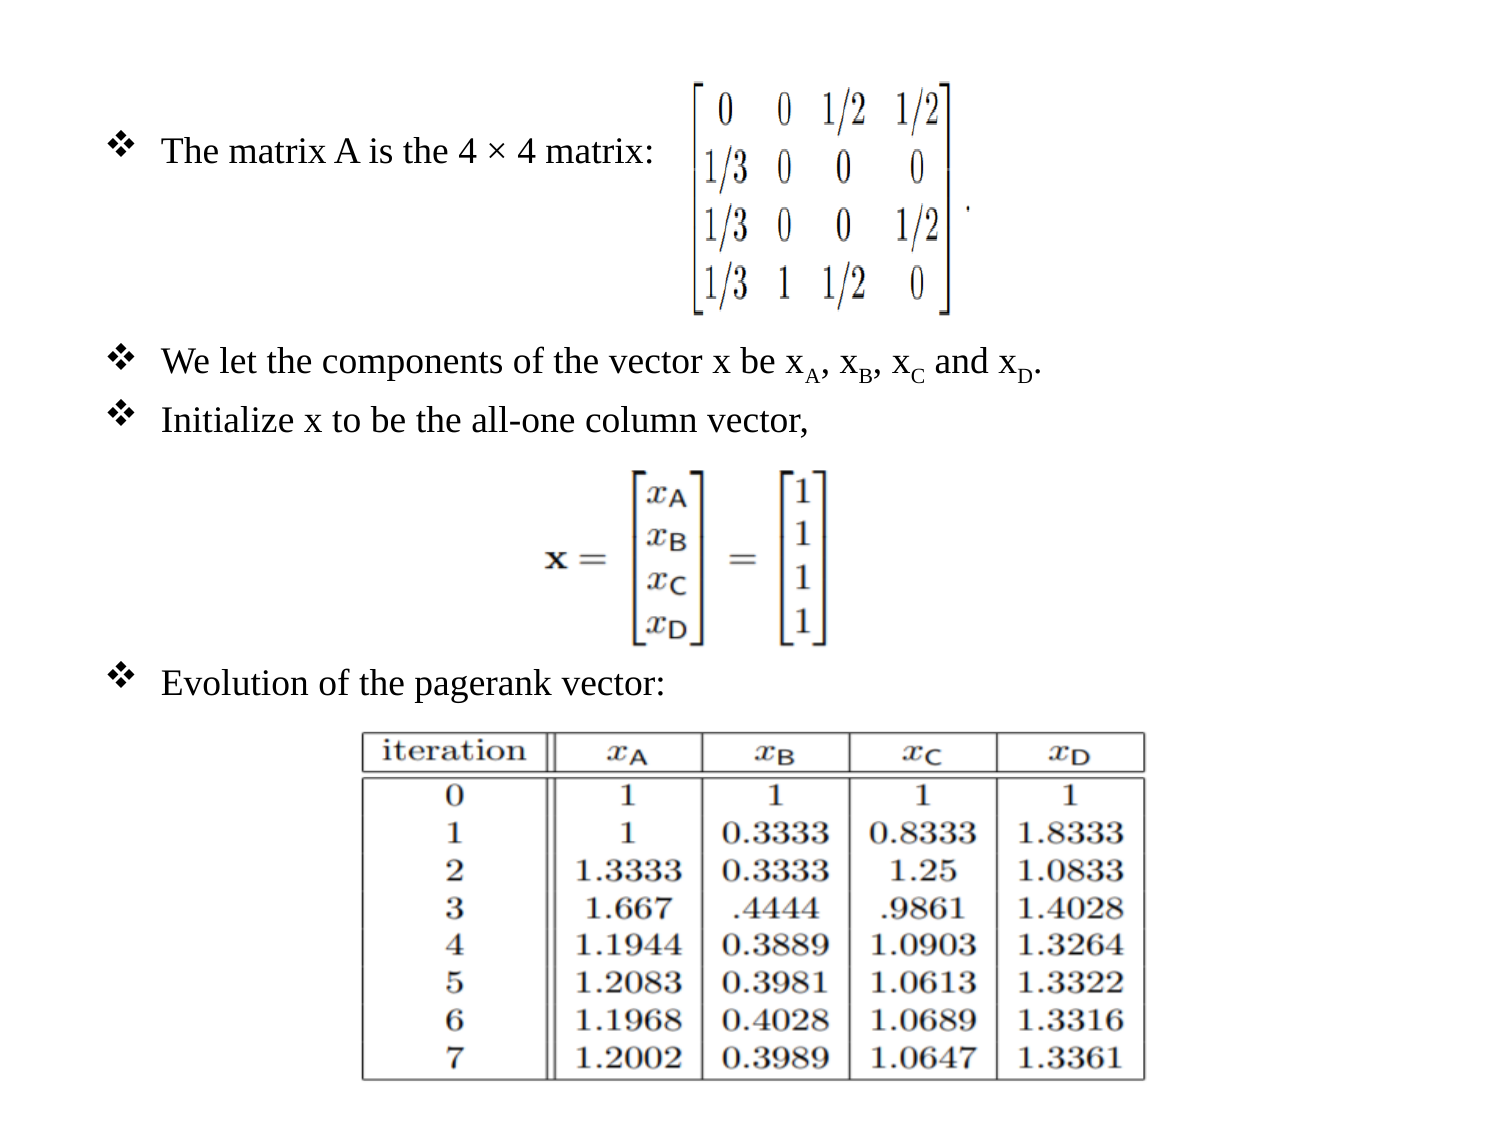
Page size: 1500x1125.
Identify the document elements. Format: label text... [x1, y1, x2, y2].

picture [525, 455, 840, 657]
list The matrix A is the 4 × 4 matrix: We let the components of the vector x be xA, xB, xC and xD. Initialize x to be the all-one column vector, Evolution of the pagerank vector: [89, 66, 1411, 1055]
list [678, 66, 976, 331]
picture [358, 727, 1153, 1086]
